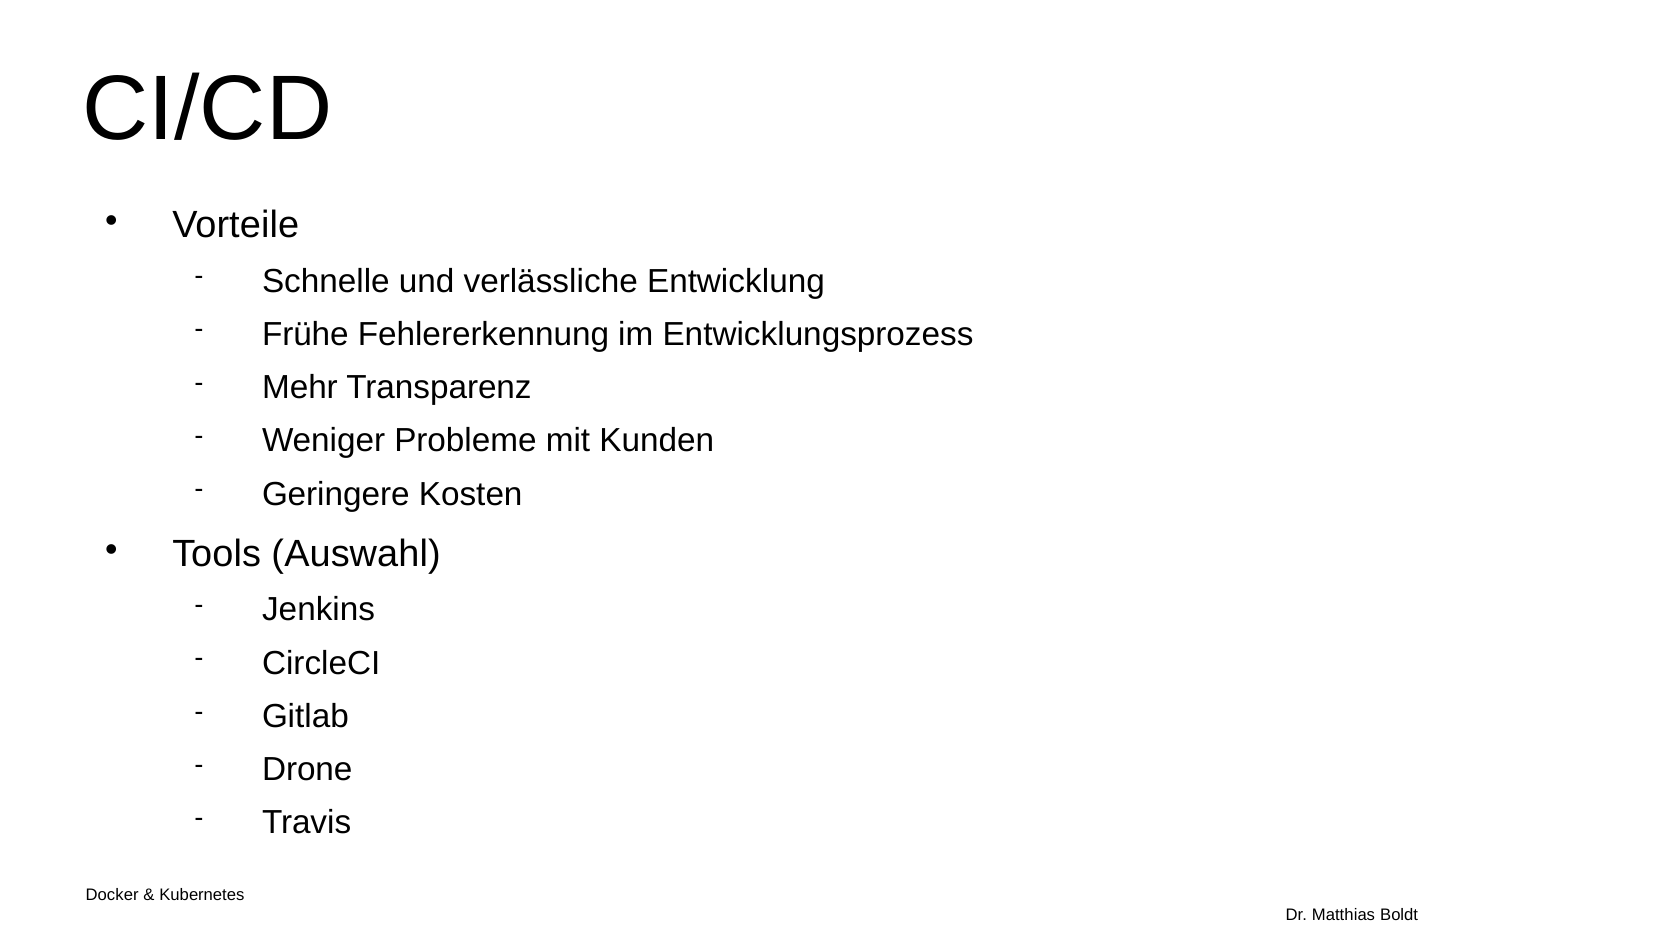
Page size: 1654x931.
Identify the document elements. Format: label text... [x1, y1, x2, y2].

text_box Docker & Kubernetes Dr. Matthias Boldt [70, 875, 1562, 910]
text_box Vorteile Schnelle und verlässliche Entwicklung Frühe Fehlererkennung im Entwicklungsprozess Mehr Transparenz Weniger Probleme mit Kunden Geringere Kosten Tools (Auswahl) Jenkins CircleCI Gitlab Drone Travis [82, 199, 1571, 845]
text_box CI/CD [82, 0, 1618, 206]
